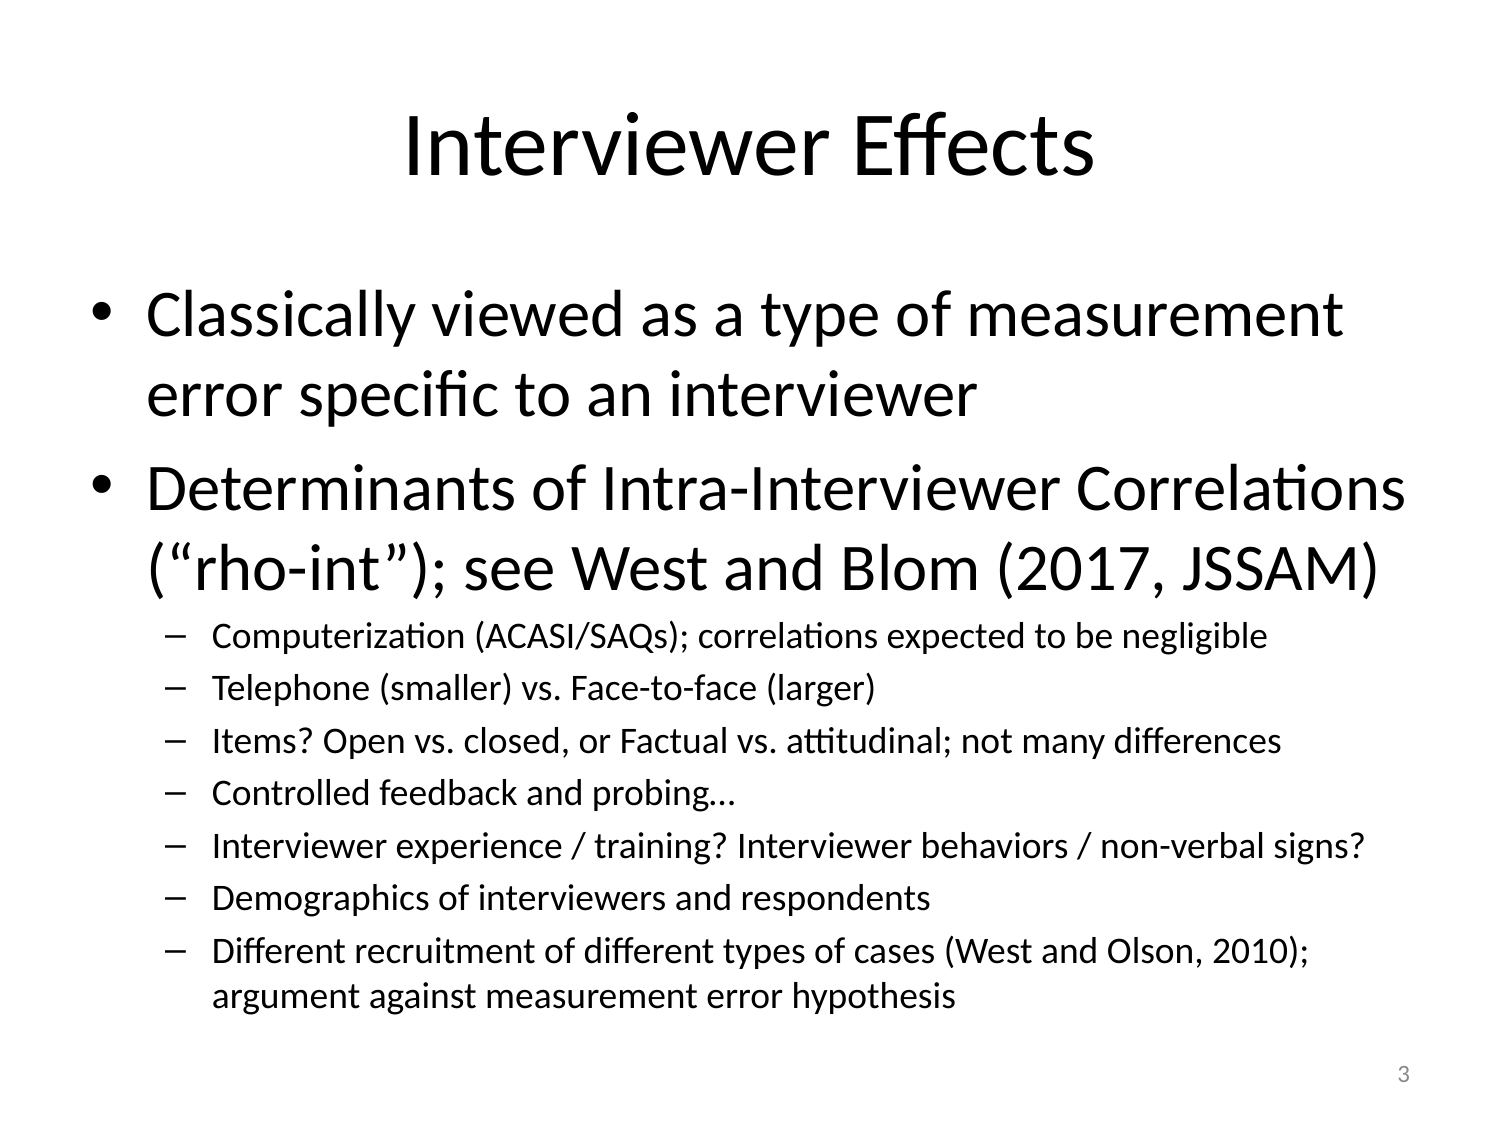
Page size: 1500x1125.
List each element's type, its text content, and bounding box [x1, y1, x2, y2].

title Interviewer Effects [75, 45, 1425, 233]
list Classically viewed as a type of measurement error specific to an interviewer Determinants of Intra-Interviewer Correlations (“rho-int”); see West and Blom (2017, JSSAM) Computerization (ACASI/SAQs); correlations expected to be negligible Telephone (smaller) vs. Face-to-face (larger) Items? Open vs. closed, or Factual vs. attitudinal; not many differences Controlled feedback and probing… Interviewer experience / training? Interviewer behaviors / non-verbal signs? Demographics of interviewers and respondents Different recruitment of different types of cases (West and Olson, 2010); argument against measurement error hypothesis [75, 262, 1425, 1005]
slide_number 3 [1074, 1042, 1425, 1103]
